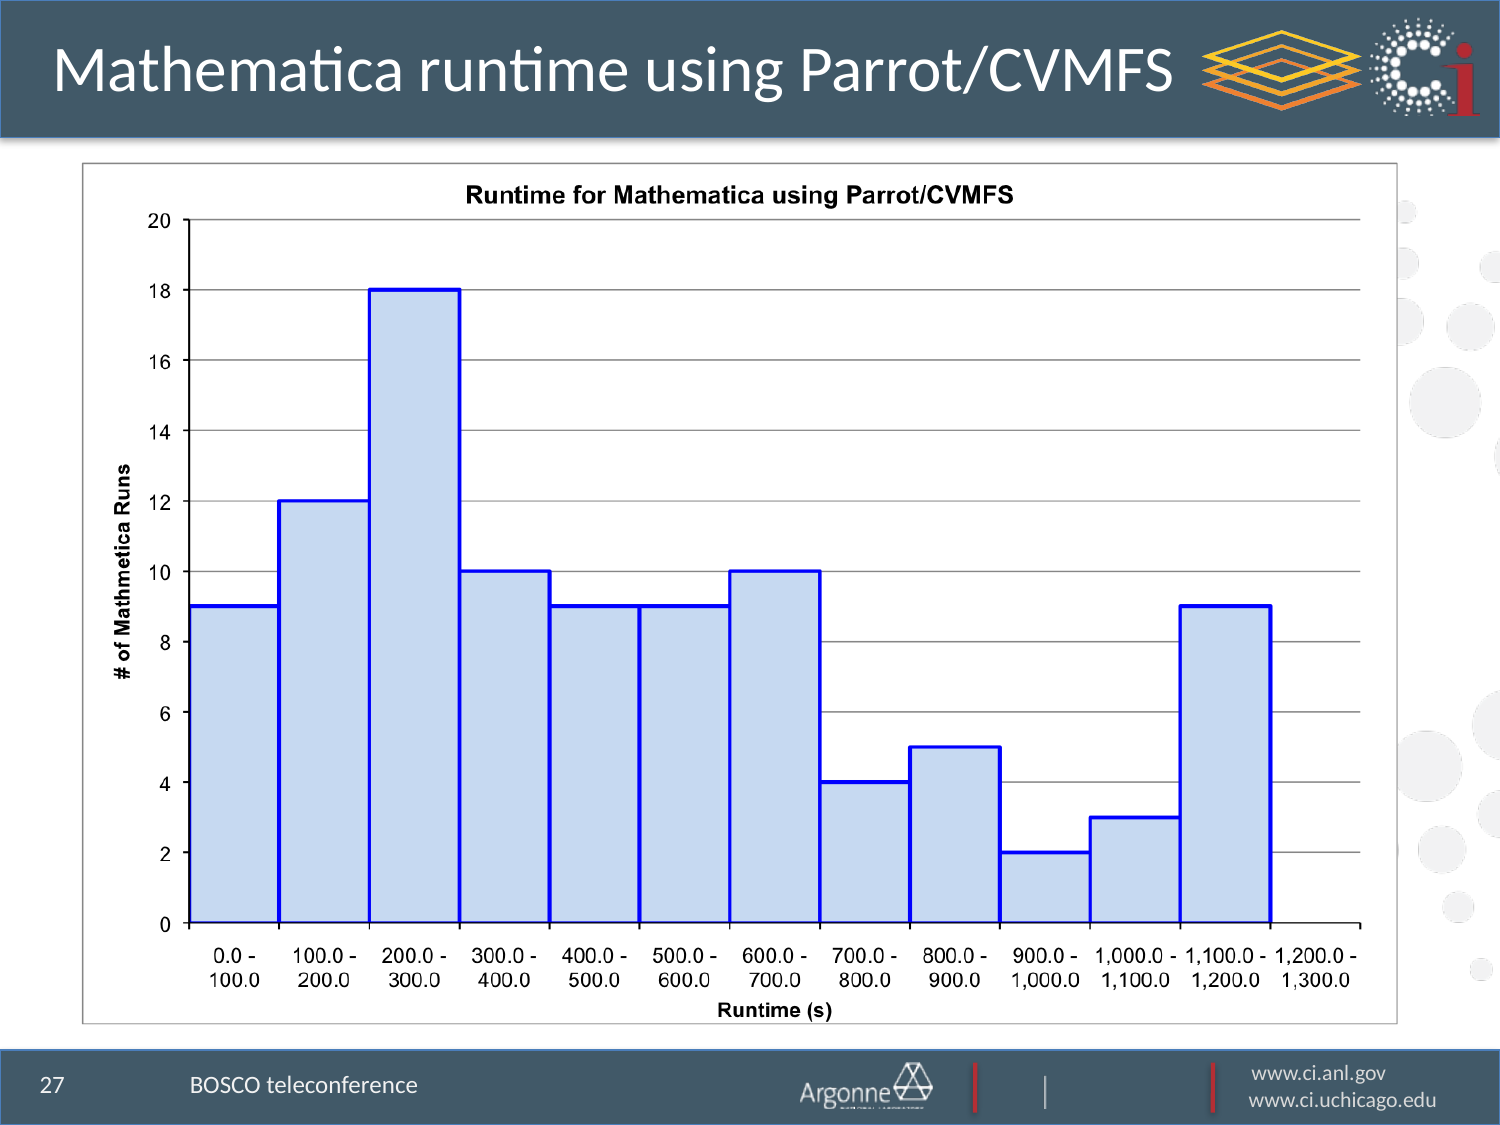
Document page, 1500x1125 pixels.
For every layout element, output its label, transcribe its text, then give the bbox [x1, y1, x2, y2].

title Mathematica runtime using Parrot/CVMFS [37, 0, 1202, 138]
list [37, 162, 1441, 1026]
footer BOSCO teleconference [174, 1060, 775, 1107]
picture [1202, 30, 1370, 116]
